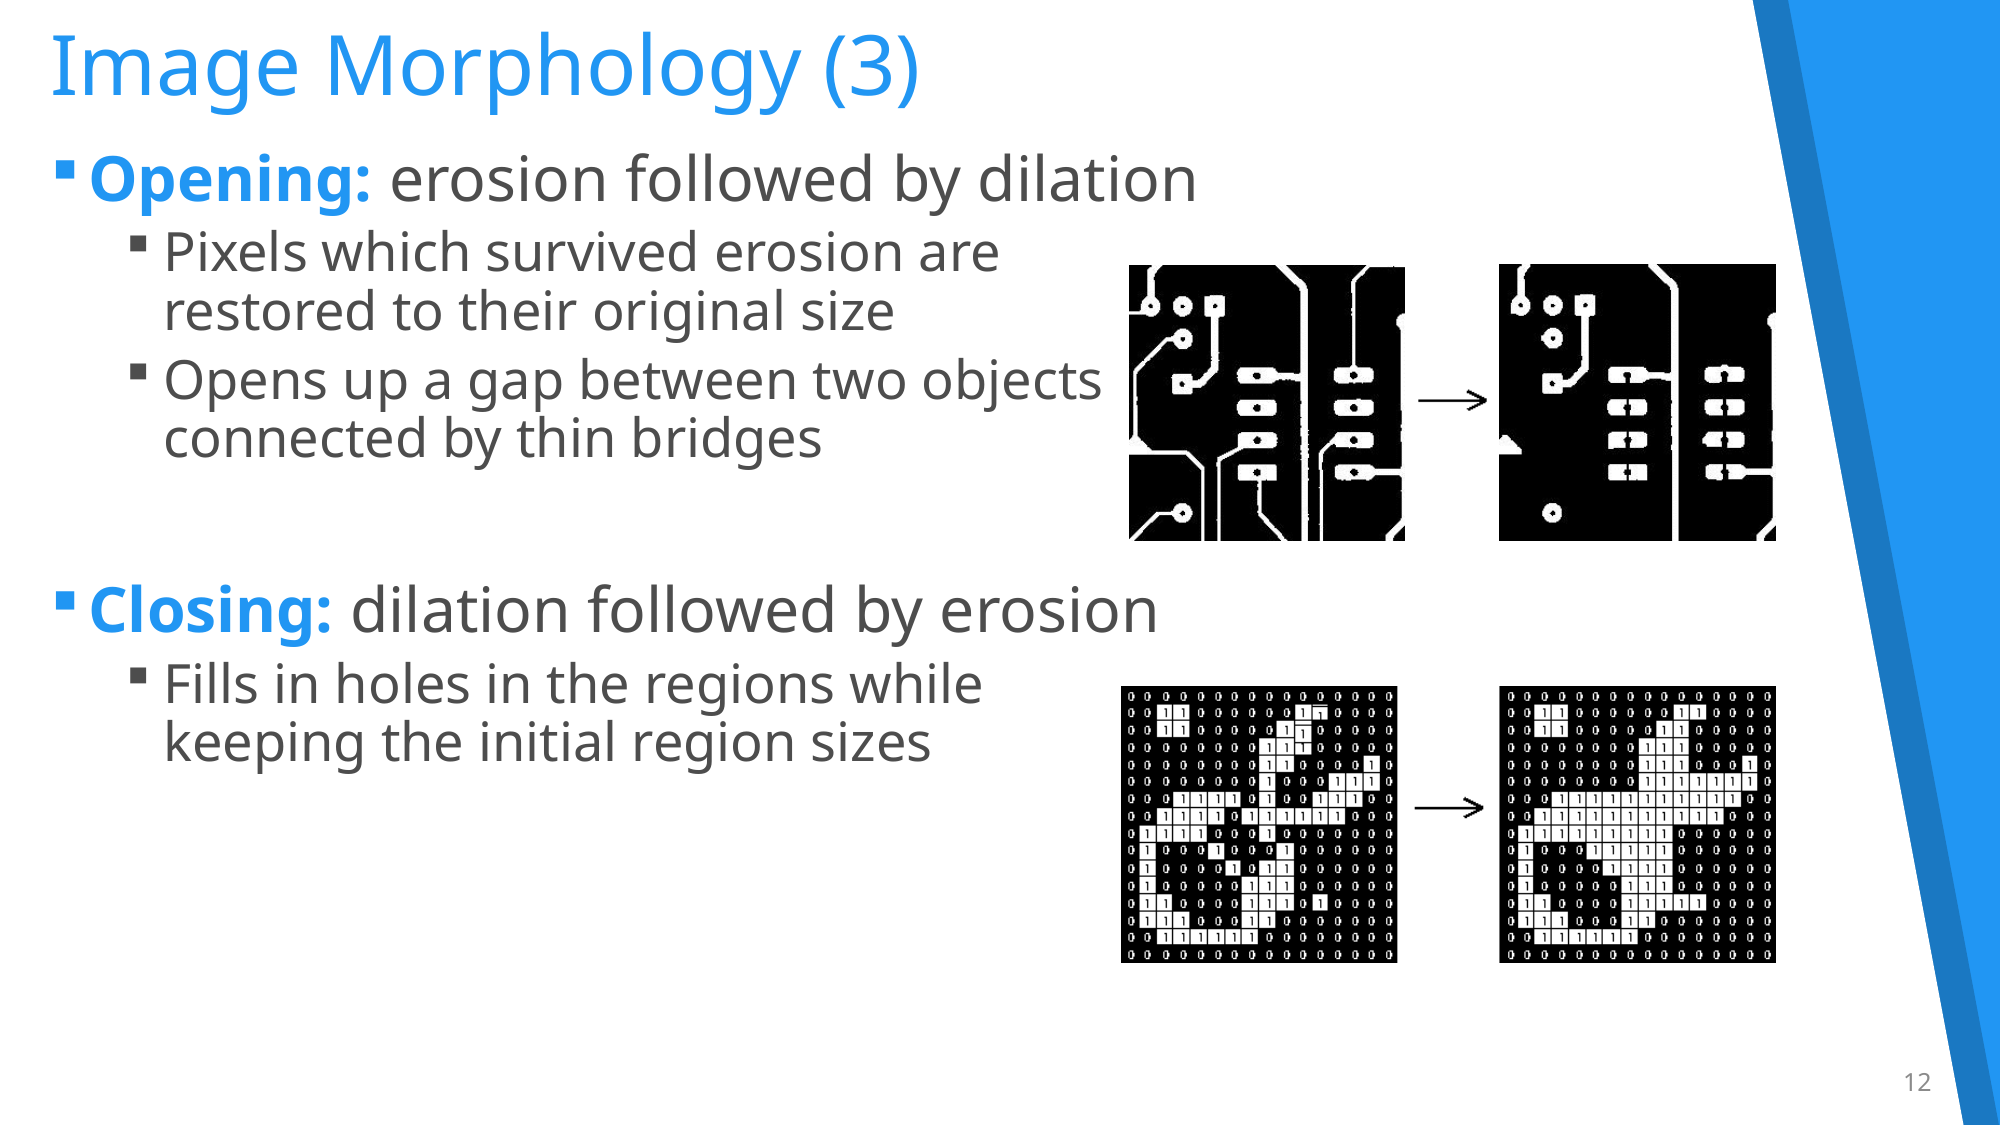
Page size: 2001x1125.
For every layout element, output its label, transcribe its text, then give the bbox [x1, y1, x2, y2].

title Image Morphology (3) [35, 0, 1959, 137]
picture [1121, 686, 1776, 963]
list Opening: erosion followed by dilation Pixels which survived erosion are restored to their original size Opens up a gap between two objects connected by thin bridges Closing: dilation followed by erosion Fills in holes in the regions while keeping the initial region sizes [35, 139, 1959, 1103]
slide_number 12 [1877, 1053, 1947, 1114]
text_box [1129, 264, 1776, 541]
